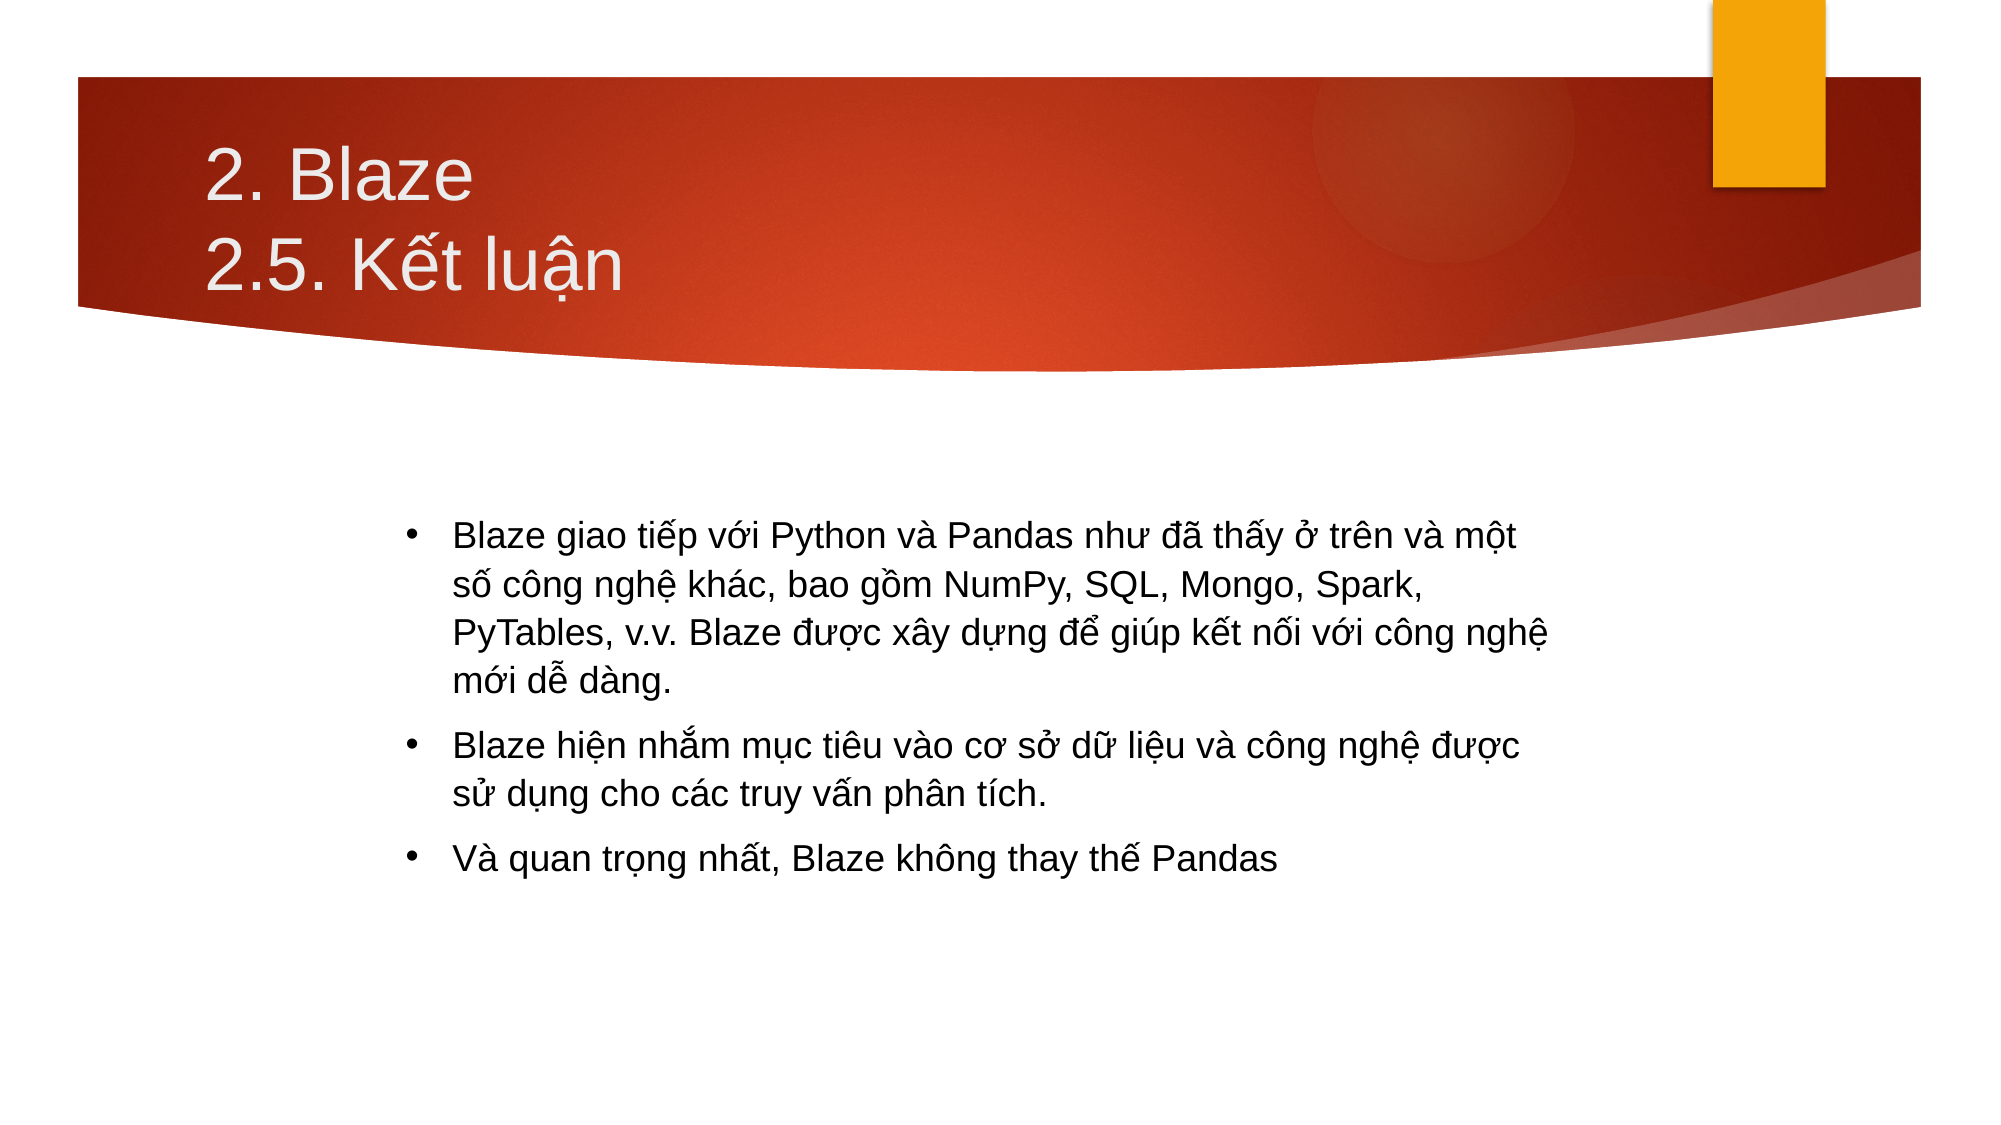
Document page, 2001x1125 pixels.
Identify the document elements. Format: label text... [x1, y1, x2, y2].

text_box Blaze giao tiếp với Python và Pandas như đã thấy ở trên và một số công nghệ khác, bao gồm NumPy, SQL, Mongo, Spark, PyTables, v.v. Blaze được xây dựng để giúp kết nối với công nghệ mới dễ dàng. Blaze hiện nhắm mục tiêu vào cơ sở dữ liệu và công nghệ được sử dụng cho các truy vấn phân tích. Và quan trọng nhất, Blaze không thay thế Pandas [390, 500, 1575, 886]
title 2. Blaze 2.5. Kết luận [189, 155, 1627, 275]
